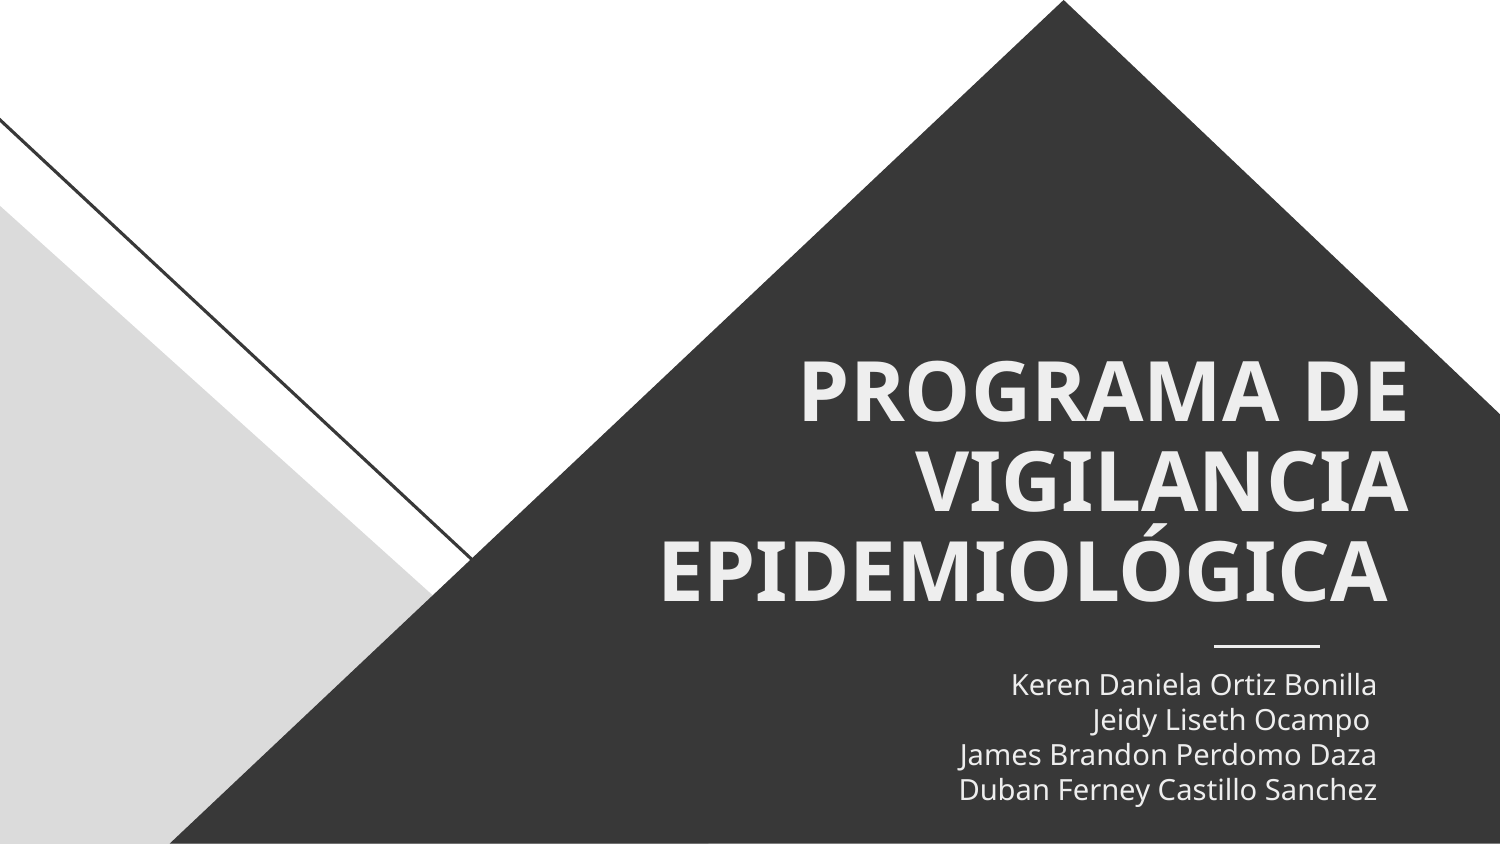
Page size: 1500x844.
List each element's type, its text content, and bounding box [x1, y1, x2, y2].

title PROGRAMA DE VIGILANCIA EPIDEMIOLÓGICA [624, 360, 1425, 609]
subtitle Keren Daniela Ortiz Bonilla Jeidy Liseth Ocampo James Brandon Perdomo Daza Duban Ferney Castillo Sanchez [737, 651, 1393, 808]
